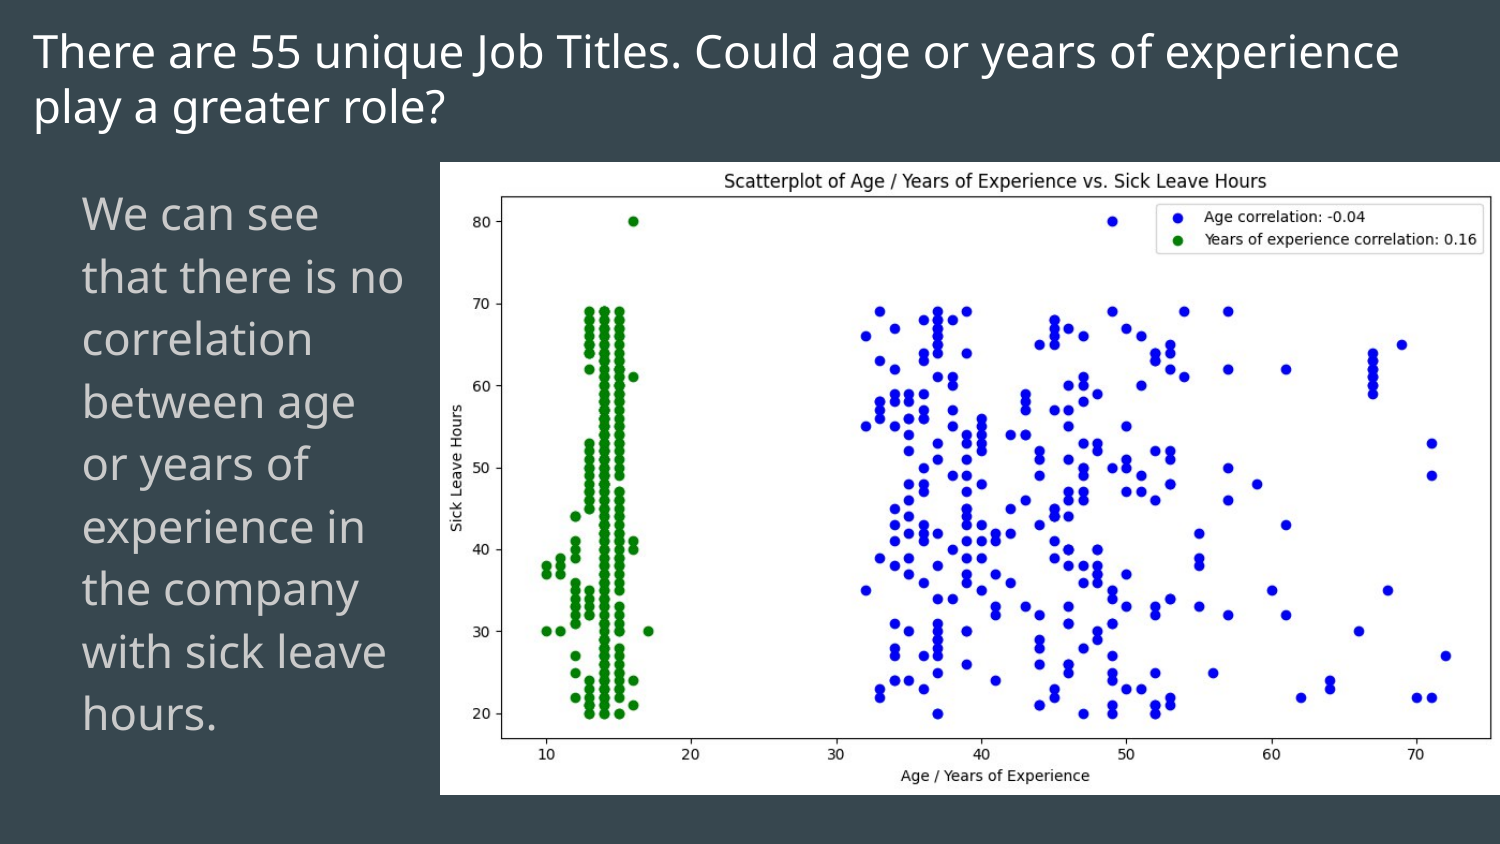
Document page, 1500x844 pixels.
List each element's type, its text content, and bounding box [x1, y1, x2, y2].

title There are 55 unique Job Titles. Could age or years of experience play a greater role? [18, 7, 1490, 102]
picture [439, 161, 1500, 795]
list We can see that there is no correlation between age or years of experience in the company with sick leave hours. [66, 162, 422, 758]
